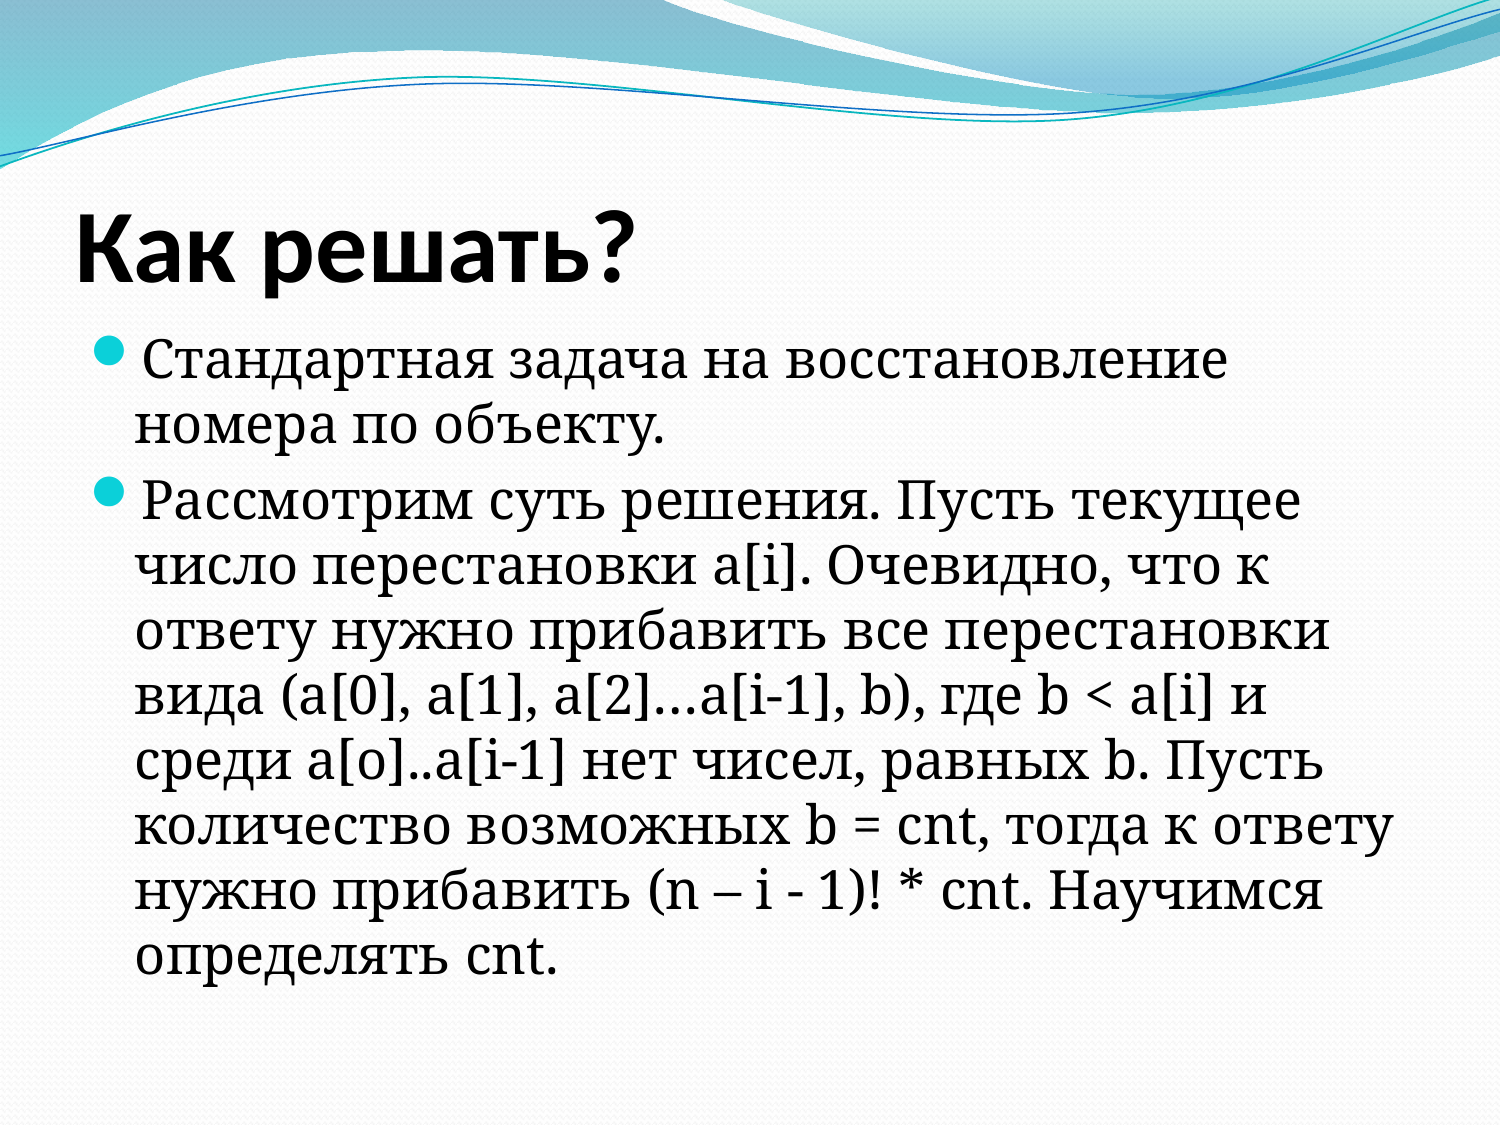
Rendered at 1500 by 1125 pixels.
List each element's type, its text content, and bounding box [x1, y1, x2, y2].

title Как решать? [75, 115, 1425, 303]
list Стандартная задача на восстановление номера по объекту. Рассмотрим суть решения. Пусть текущее число перестановки a[i]. Очевидно, что к ответу нужно прибавить все перестановки вида (a[0], a[1], a[2]…a[i-1], b), где b < a[i] и среди a[o]..a[i-1] нет чисел, равных b. Пусть количество возможных b = cnt, тогда к ответу нужно прибавить (n – i - 1)! * cnt. Научимся определять cnt. [75, 317, 1425, 1038]
